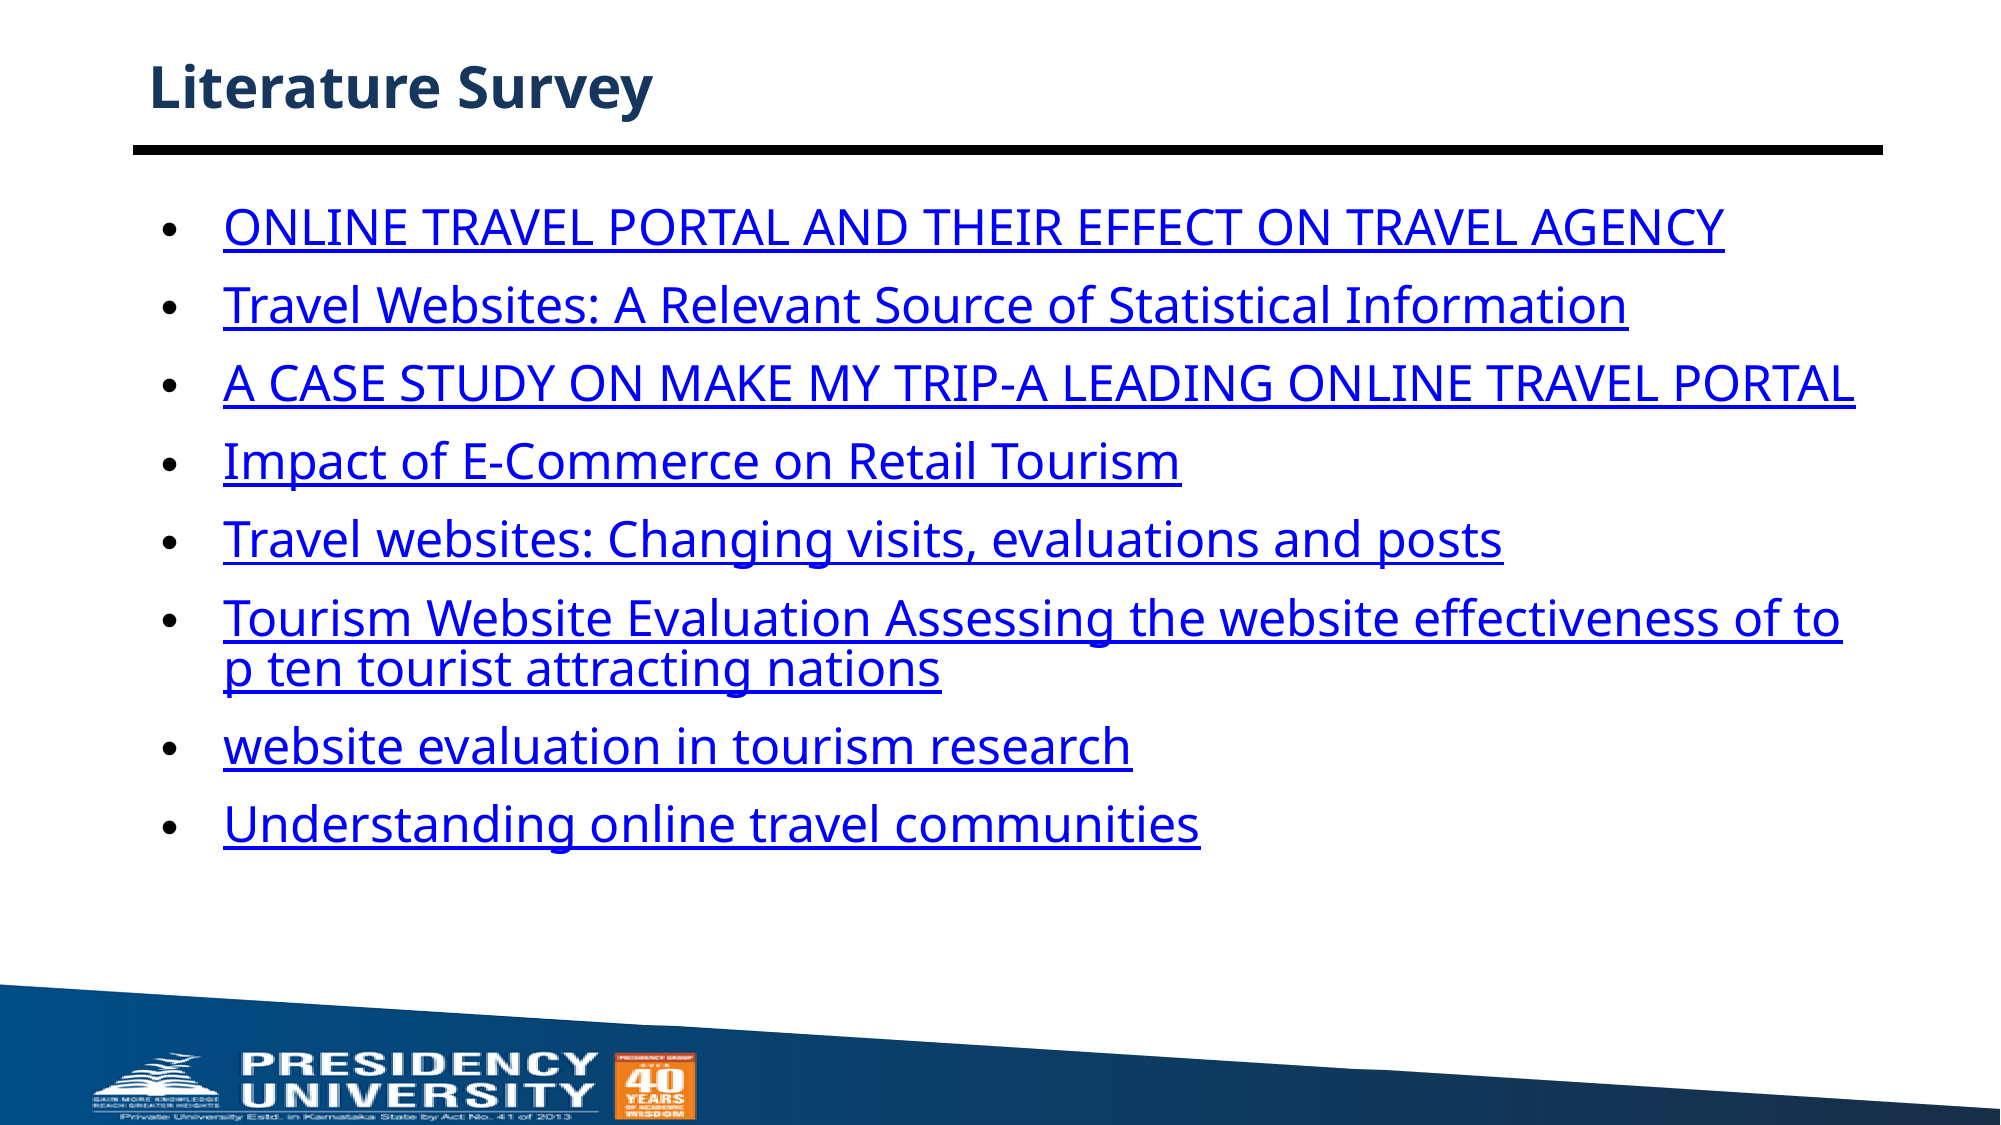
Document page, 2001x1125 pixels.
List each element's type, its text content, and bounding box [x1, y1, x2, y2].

list ONLINE TRAVEL PORTAL AND THEIR EFFECT ON TRAVEL AGENCY Travel Websites: A Relevant Source of Statistical Information A CASE STUDY ON MAKE MY TRIP-A LEADING ONLINE TRAVEL PORTAL Impact of E-Commerce on Retail Tourism Travel websites: Changing visits, evaluations and posts Tourism Website Evaluation Assessing the website effectiveness of top ten tourist attracting nations website evaluation in tourism research Understanding online travel communities [133, 187, 1884, 1000]
picture [0, 982, 2000, 1125]
title Literature Survey [133, 45, 1884, 125]
